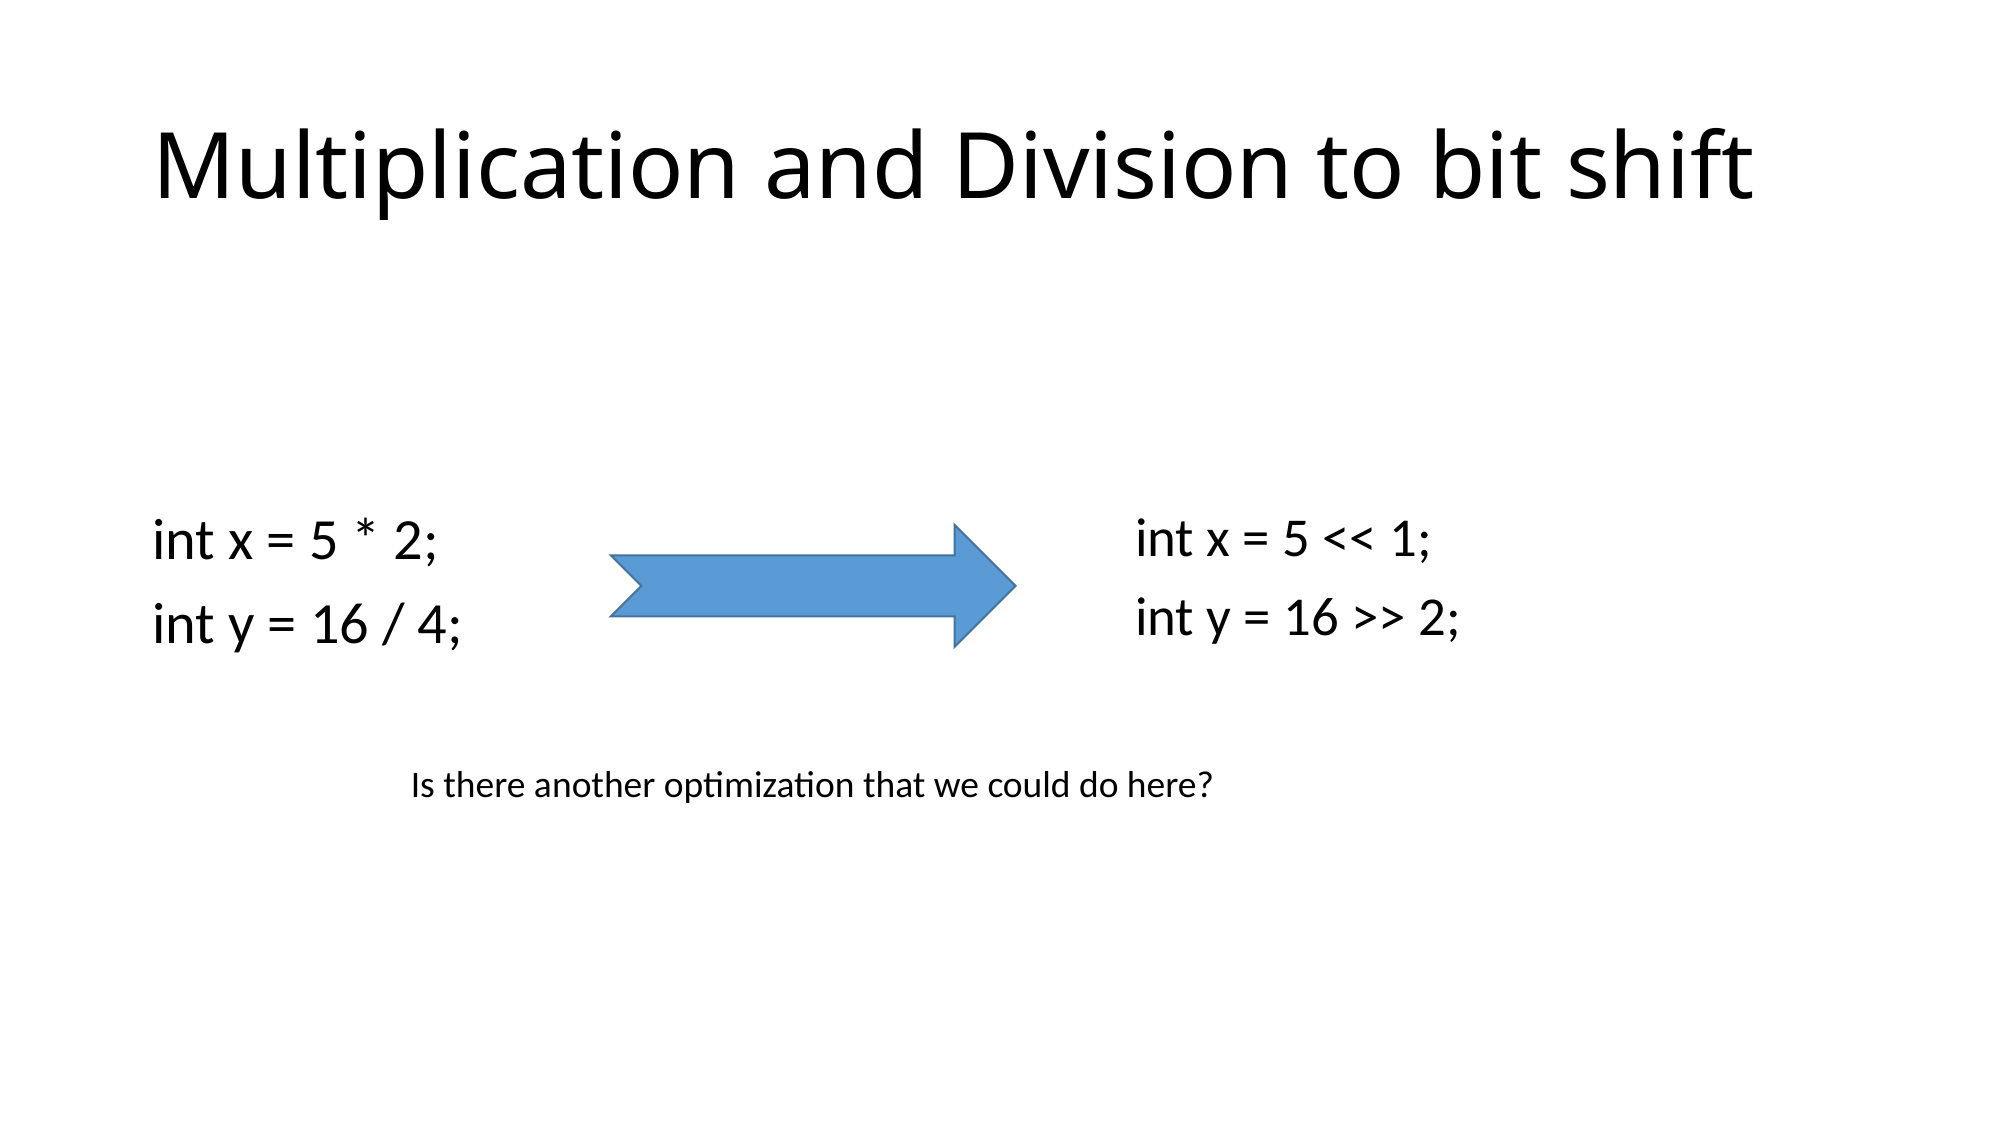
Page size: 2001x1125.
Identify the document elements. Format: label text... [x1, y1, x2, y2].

text_box [608, 522, 1018, 650]
list int x = 5 * 2; int y = 16 / 4; [137, 502, 507, 670]
text_box int x = 5 << 1; int y = 16 >> 2; [1120, 502, 1489, 670]
title Multiplication and Division to bit shift [137, 59, 1863, 278]
text_box Is there another optimization that we could do here? [396, 753, 1231, 813]
